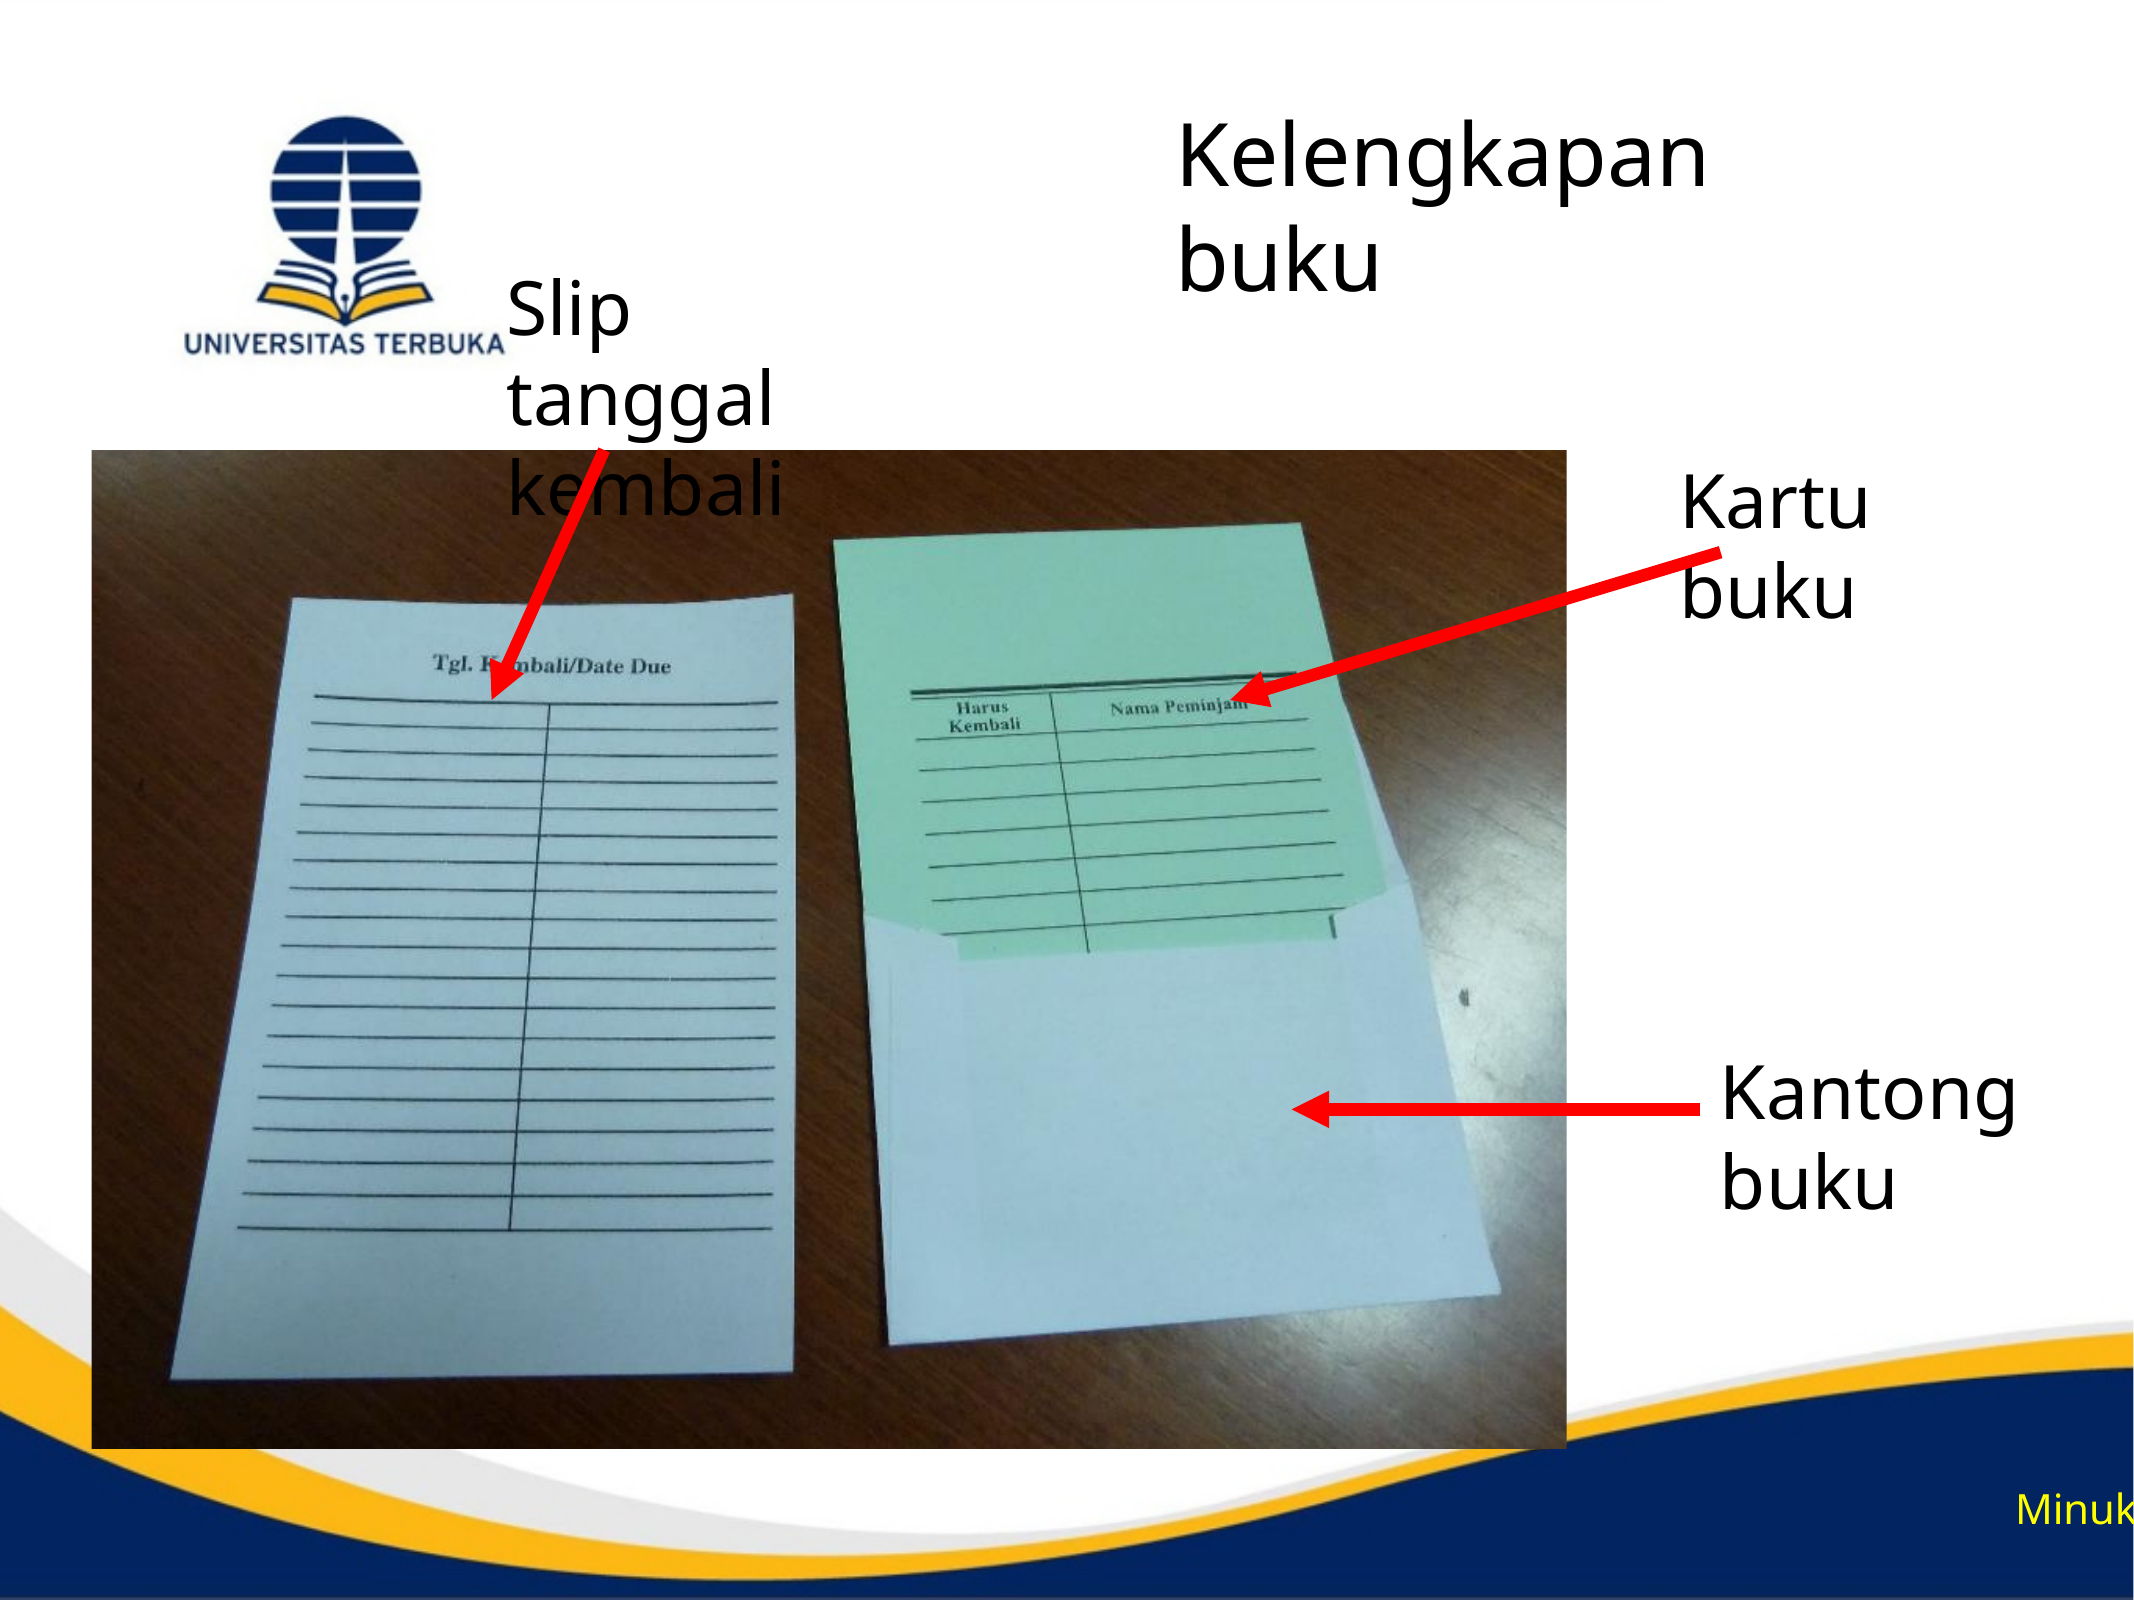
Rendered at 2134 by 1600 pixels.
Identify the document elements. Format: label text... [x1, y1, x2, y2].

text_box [491, 449, 605, 701]
picture [0, 0, 2134, 1600]
text_box Minuk [2000, 1475, 2134, 1540]
text_box Kartu buku [1664, 446, 2081, 641]
text_box Slip tanggal kembali [491, 253, 909, 448]
text_box Kelengkapan buku [1160, 91, 1873, 316]
text_box Kantong buku [1705, 1037, 2042, 1233]
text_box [1229, 551, 1721, 701]
